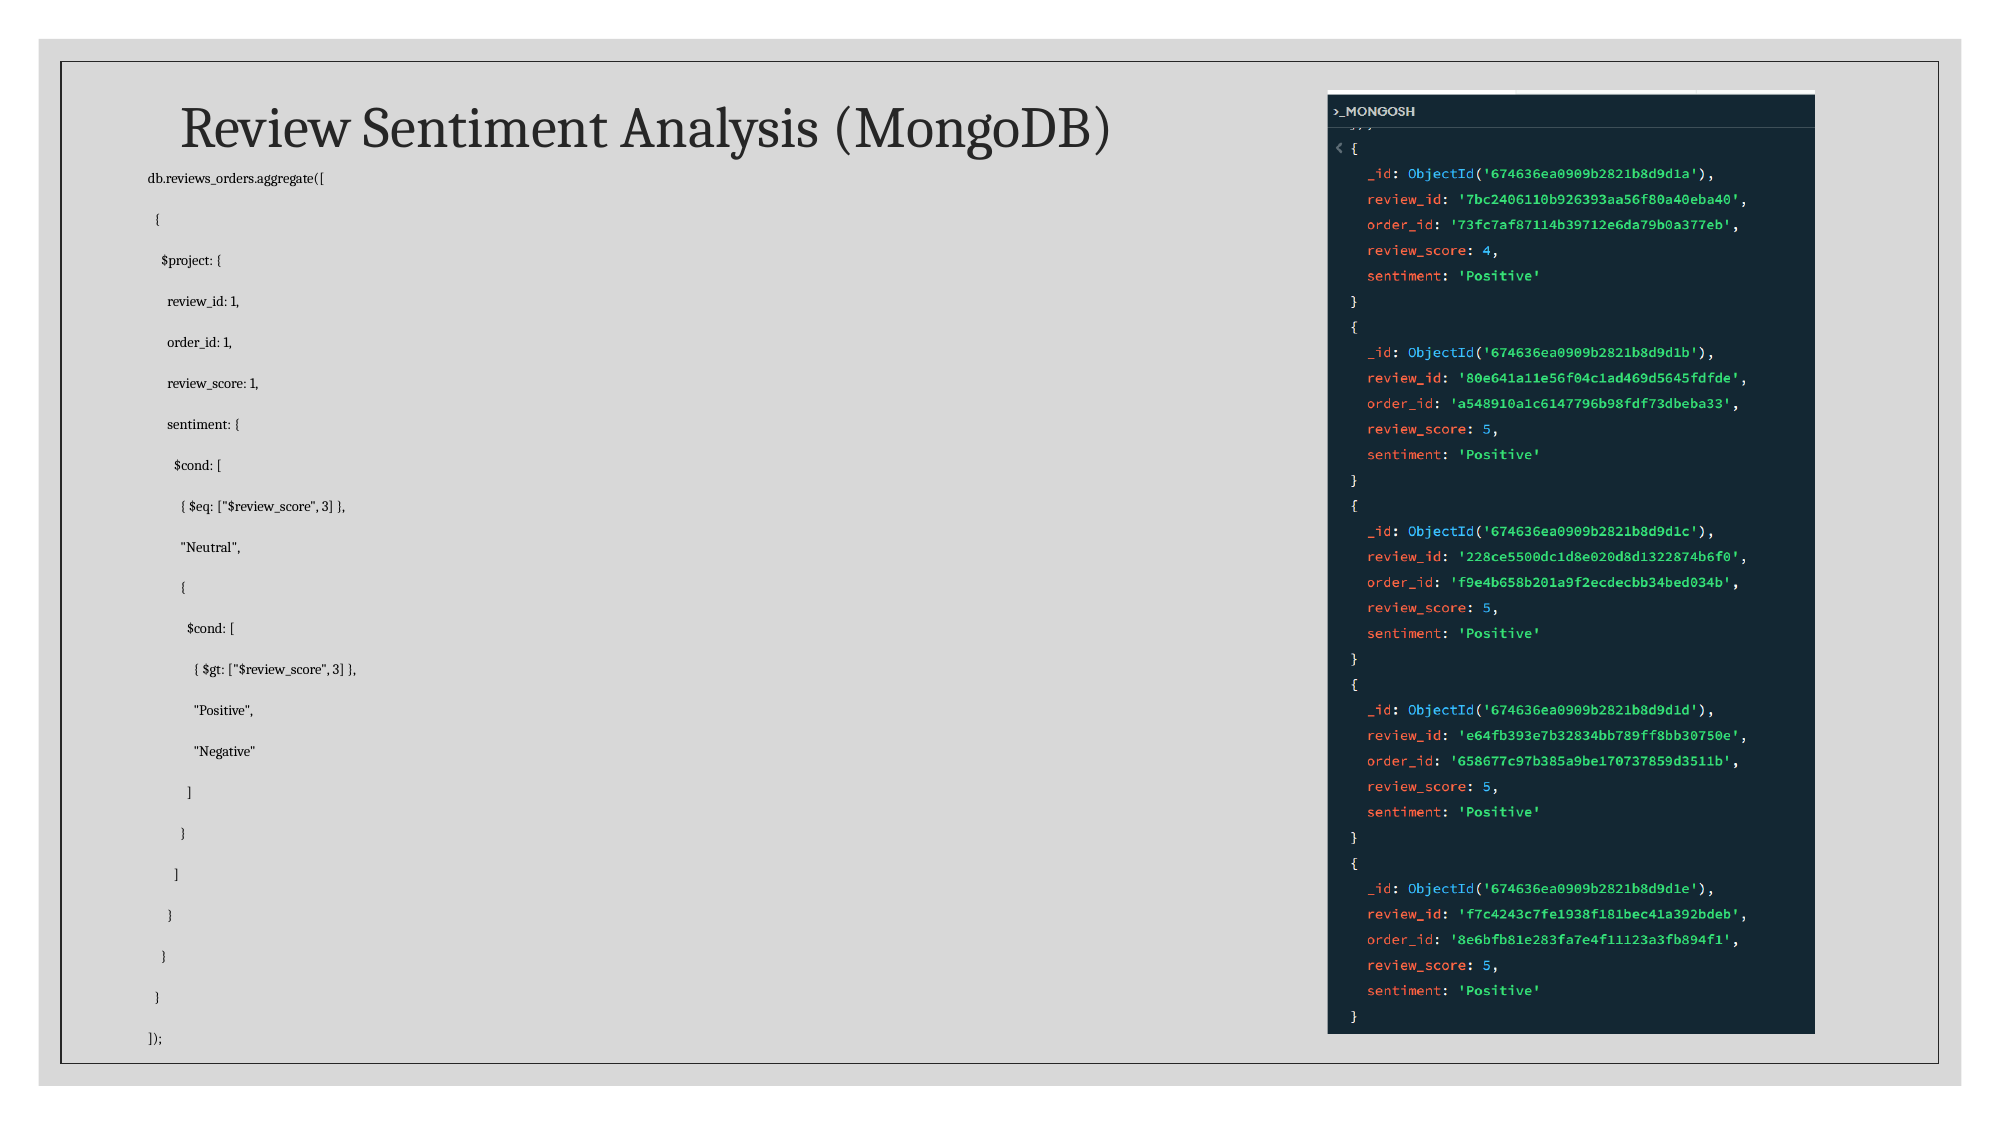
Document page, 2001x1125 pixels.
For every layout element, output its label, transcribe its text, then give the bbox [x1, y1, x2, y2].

text_box db.reviews_orders.aggregate([ { $project: { review_id: 1, order_id: 1, review_score: 1, sentiment: { $cond: [ { $eq: ["$review_score", 3] }, "Neutral", { $cond: [ { $gt: ["$review_score", 3] }, "Positive", "Negative" ] } ] } } } ]); [133, 159, 1867, 1054]
title Review Sentiment Analysis (MongoDB) [164, 15, 1815, 159]
picture [1327, 90, 1815, 1035]
